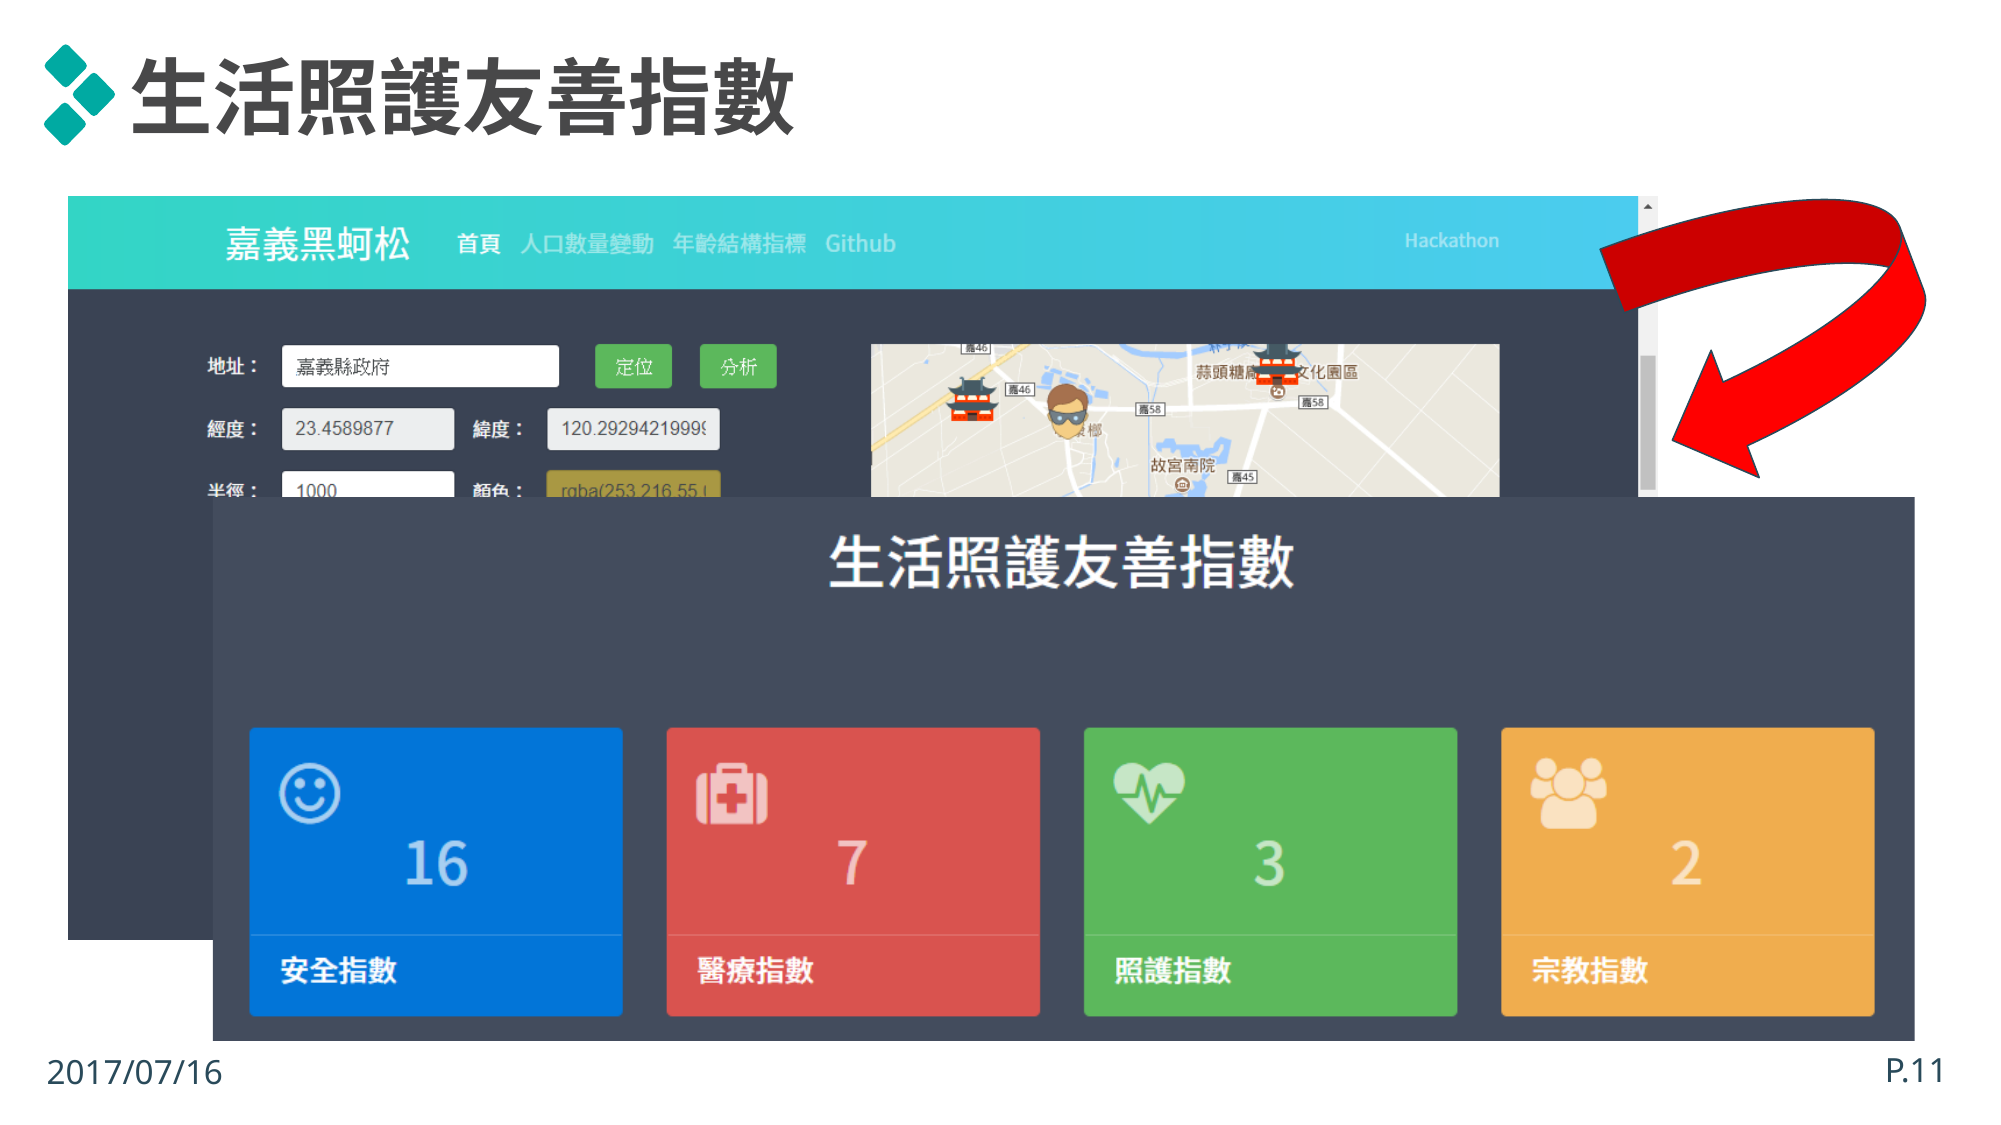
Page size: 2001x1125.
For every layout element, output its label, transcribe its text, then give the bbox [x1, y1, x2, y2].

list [67, 196, 1658, 940]
picture [212, 496, 1915, 1042]
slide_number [31, 1043, 275, 1104]
title 生活照護友善指數 [114, 43, 1915, 148]
slide_number P.11 [1720, 1042, 1963, 1102]
footer [275, 1052, 1963, 1103]
text_box [1665, 199, 1926, 478]
